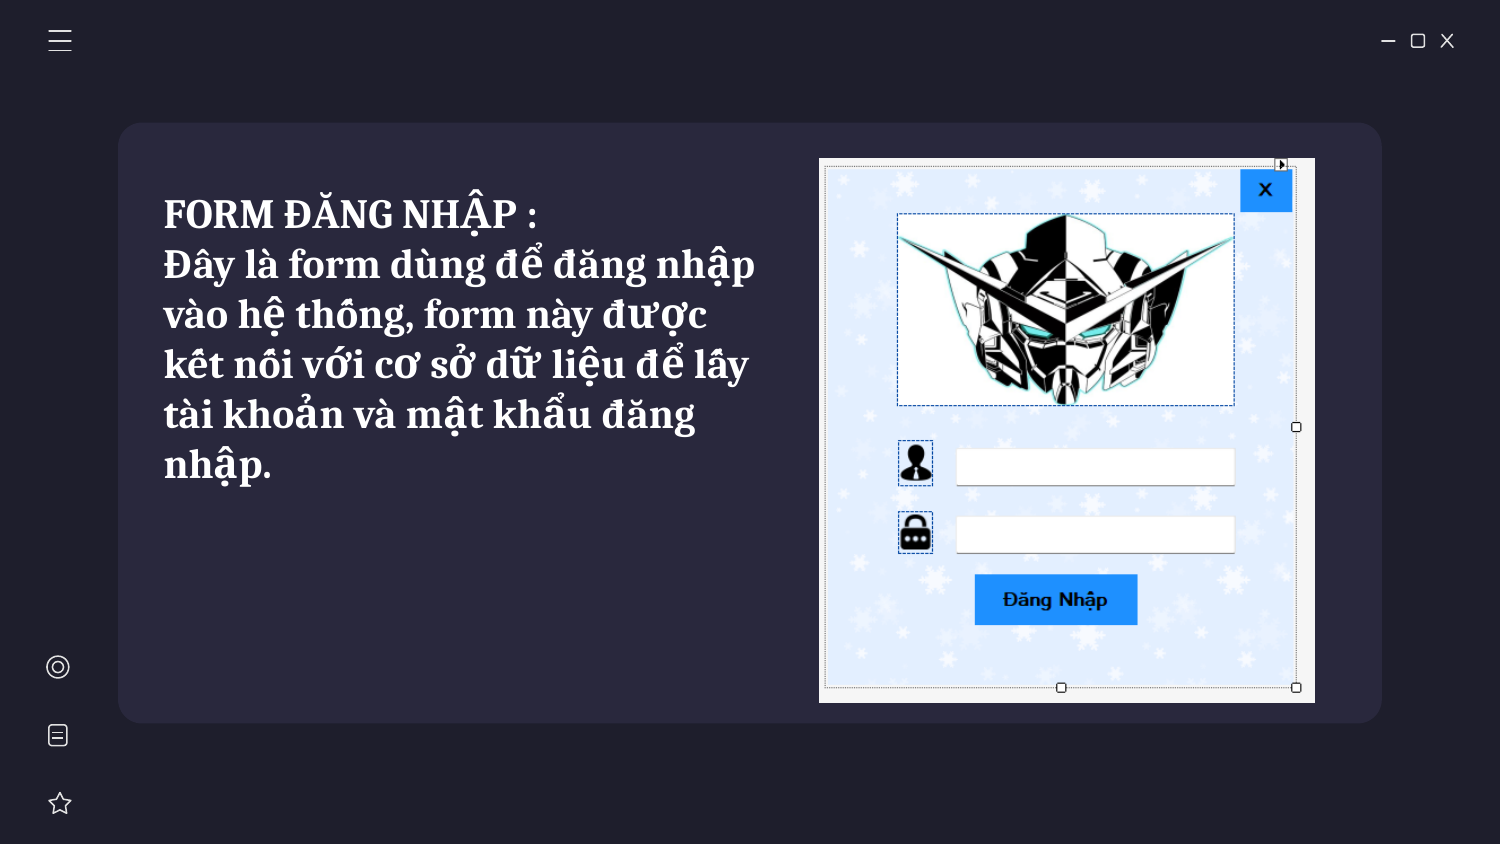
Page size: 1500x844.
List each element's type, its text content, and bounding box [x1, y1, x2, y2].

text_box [46, 655, 72, 814]
picture [819, 158, 1315, 704]
text_box FORM ĐĂNG NHẬP : Đây là form dùng để đăng nhập vào hệ thống, form này được kết nối với cơ sở dữ liệu để lấy tài khoản và mật khẩu đăng nhập. [148, 179, 785, 645]
text_box [46, 27, 74, 32]
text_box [48, 30, 72, 51]
